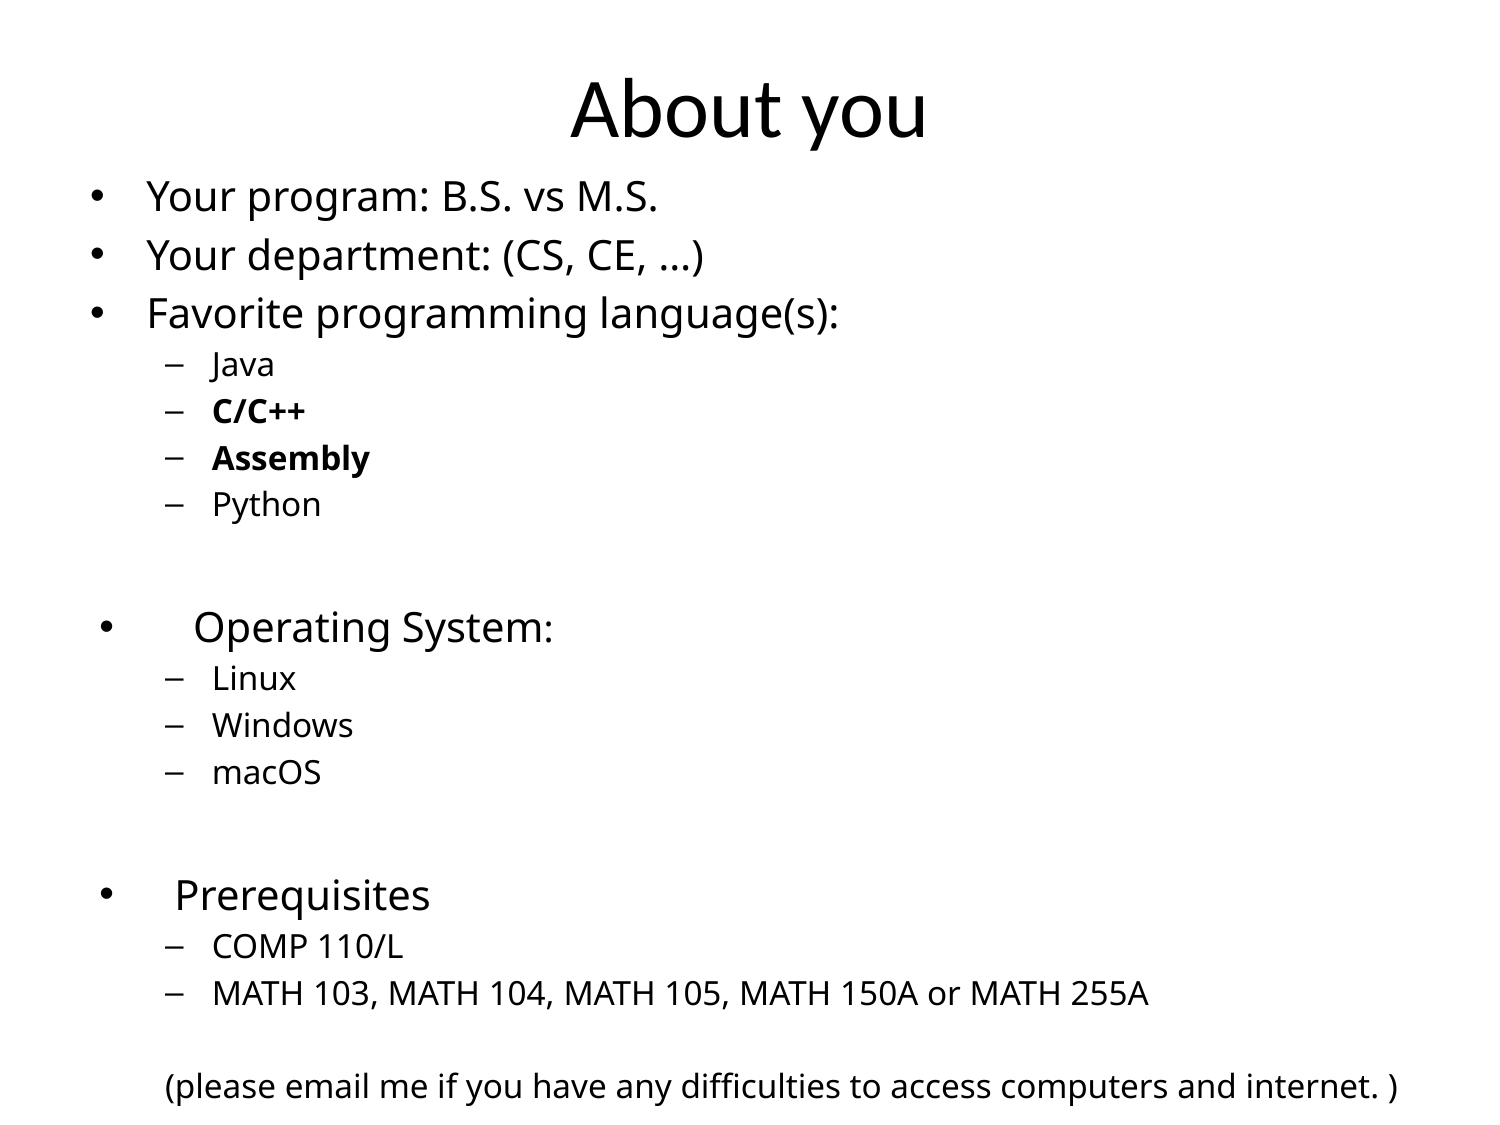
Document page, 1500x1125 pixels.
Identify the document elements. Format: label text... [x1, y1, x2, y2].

title About you [75, 45, 1425, 162]
list Your program: B.S. vs M.S. Your department: (CS, CE, …) Favorite programming language(s): Java C/C++ Assembly Python Operating System: Linux Windows macOS Prerequisites COMP 110/L MATH 103, MATH 104, MATH 105, MATH 150A or MATH 255A (please email me if you have any difficulties to access computers and internet. ) [75, 162, 1425, 1080]
